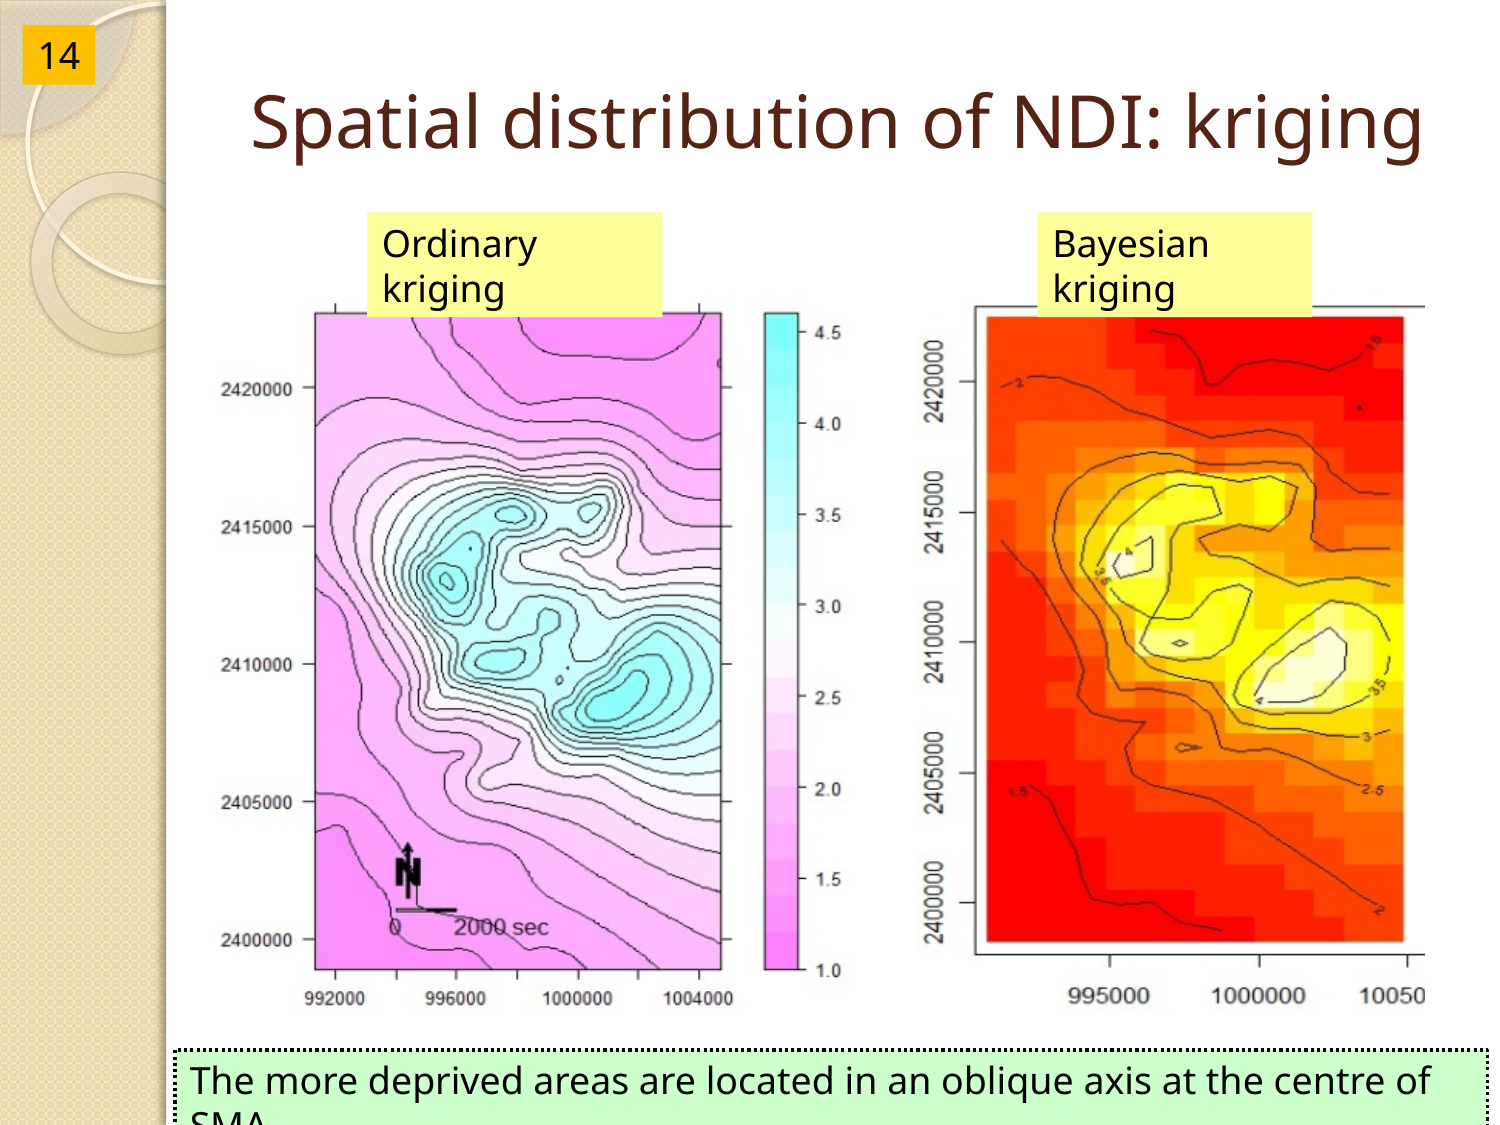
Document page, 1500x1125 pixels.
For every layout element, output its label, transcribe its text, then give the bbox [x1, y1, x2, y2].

picture [212, 287, 851, 1013]
text_box Bayesian kriging [1037, 212, 1313, 284]
picture [912, 287, 1426, 1013]
title Spatial distribution of NDI: kriging [235, 24, 1466, 213]
text_box The more deprived areas are located in an oblique axis at the centre of SMA [174, 1049, 1488, 1125]
text_box Ordinary kriging [367, 212, 663, 284]
text_box 14 [22, 24, 96, 85]
